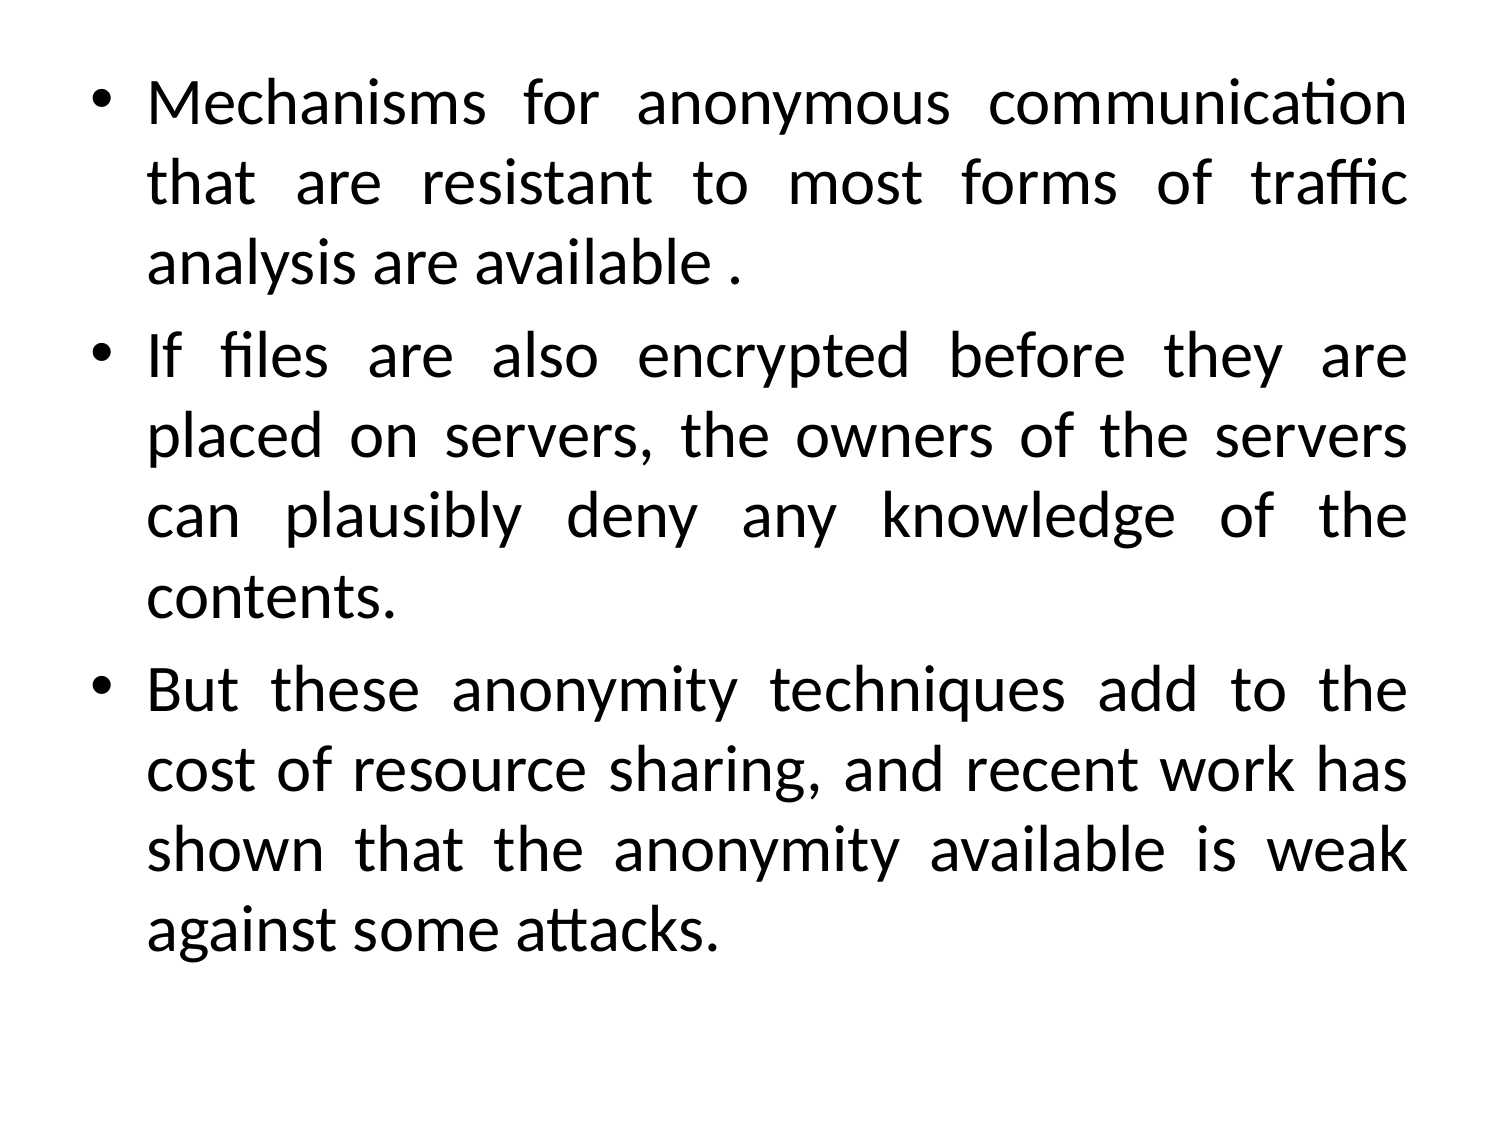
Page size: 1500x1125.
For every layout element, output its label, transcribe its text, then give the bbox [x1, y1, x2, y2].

list Mechanisms for anonymous communication that are resistant to most forms of traffic analysis are available . If files are also encrypted before they are placed on servers, the owners of the servers can plausibly deny any knowledge of the contents. But these anonymity techniques add to the cost of resource sharing, and recent work has shown that the anonymity available is weak against some attacks. [75, 50, 1425, 1005]
